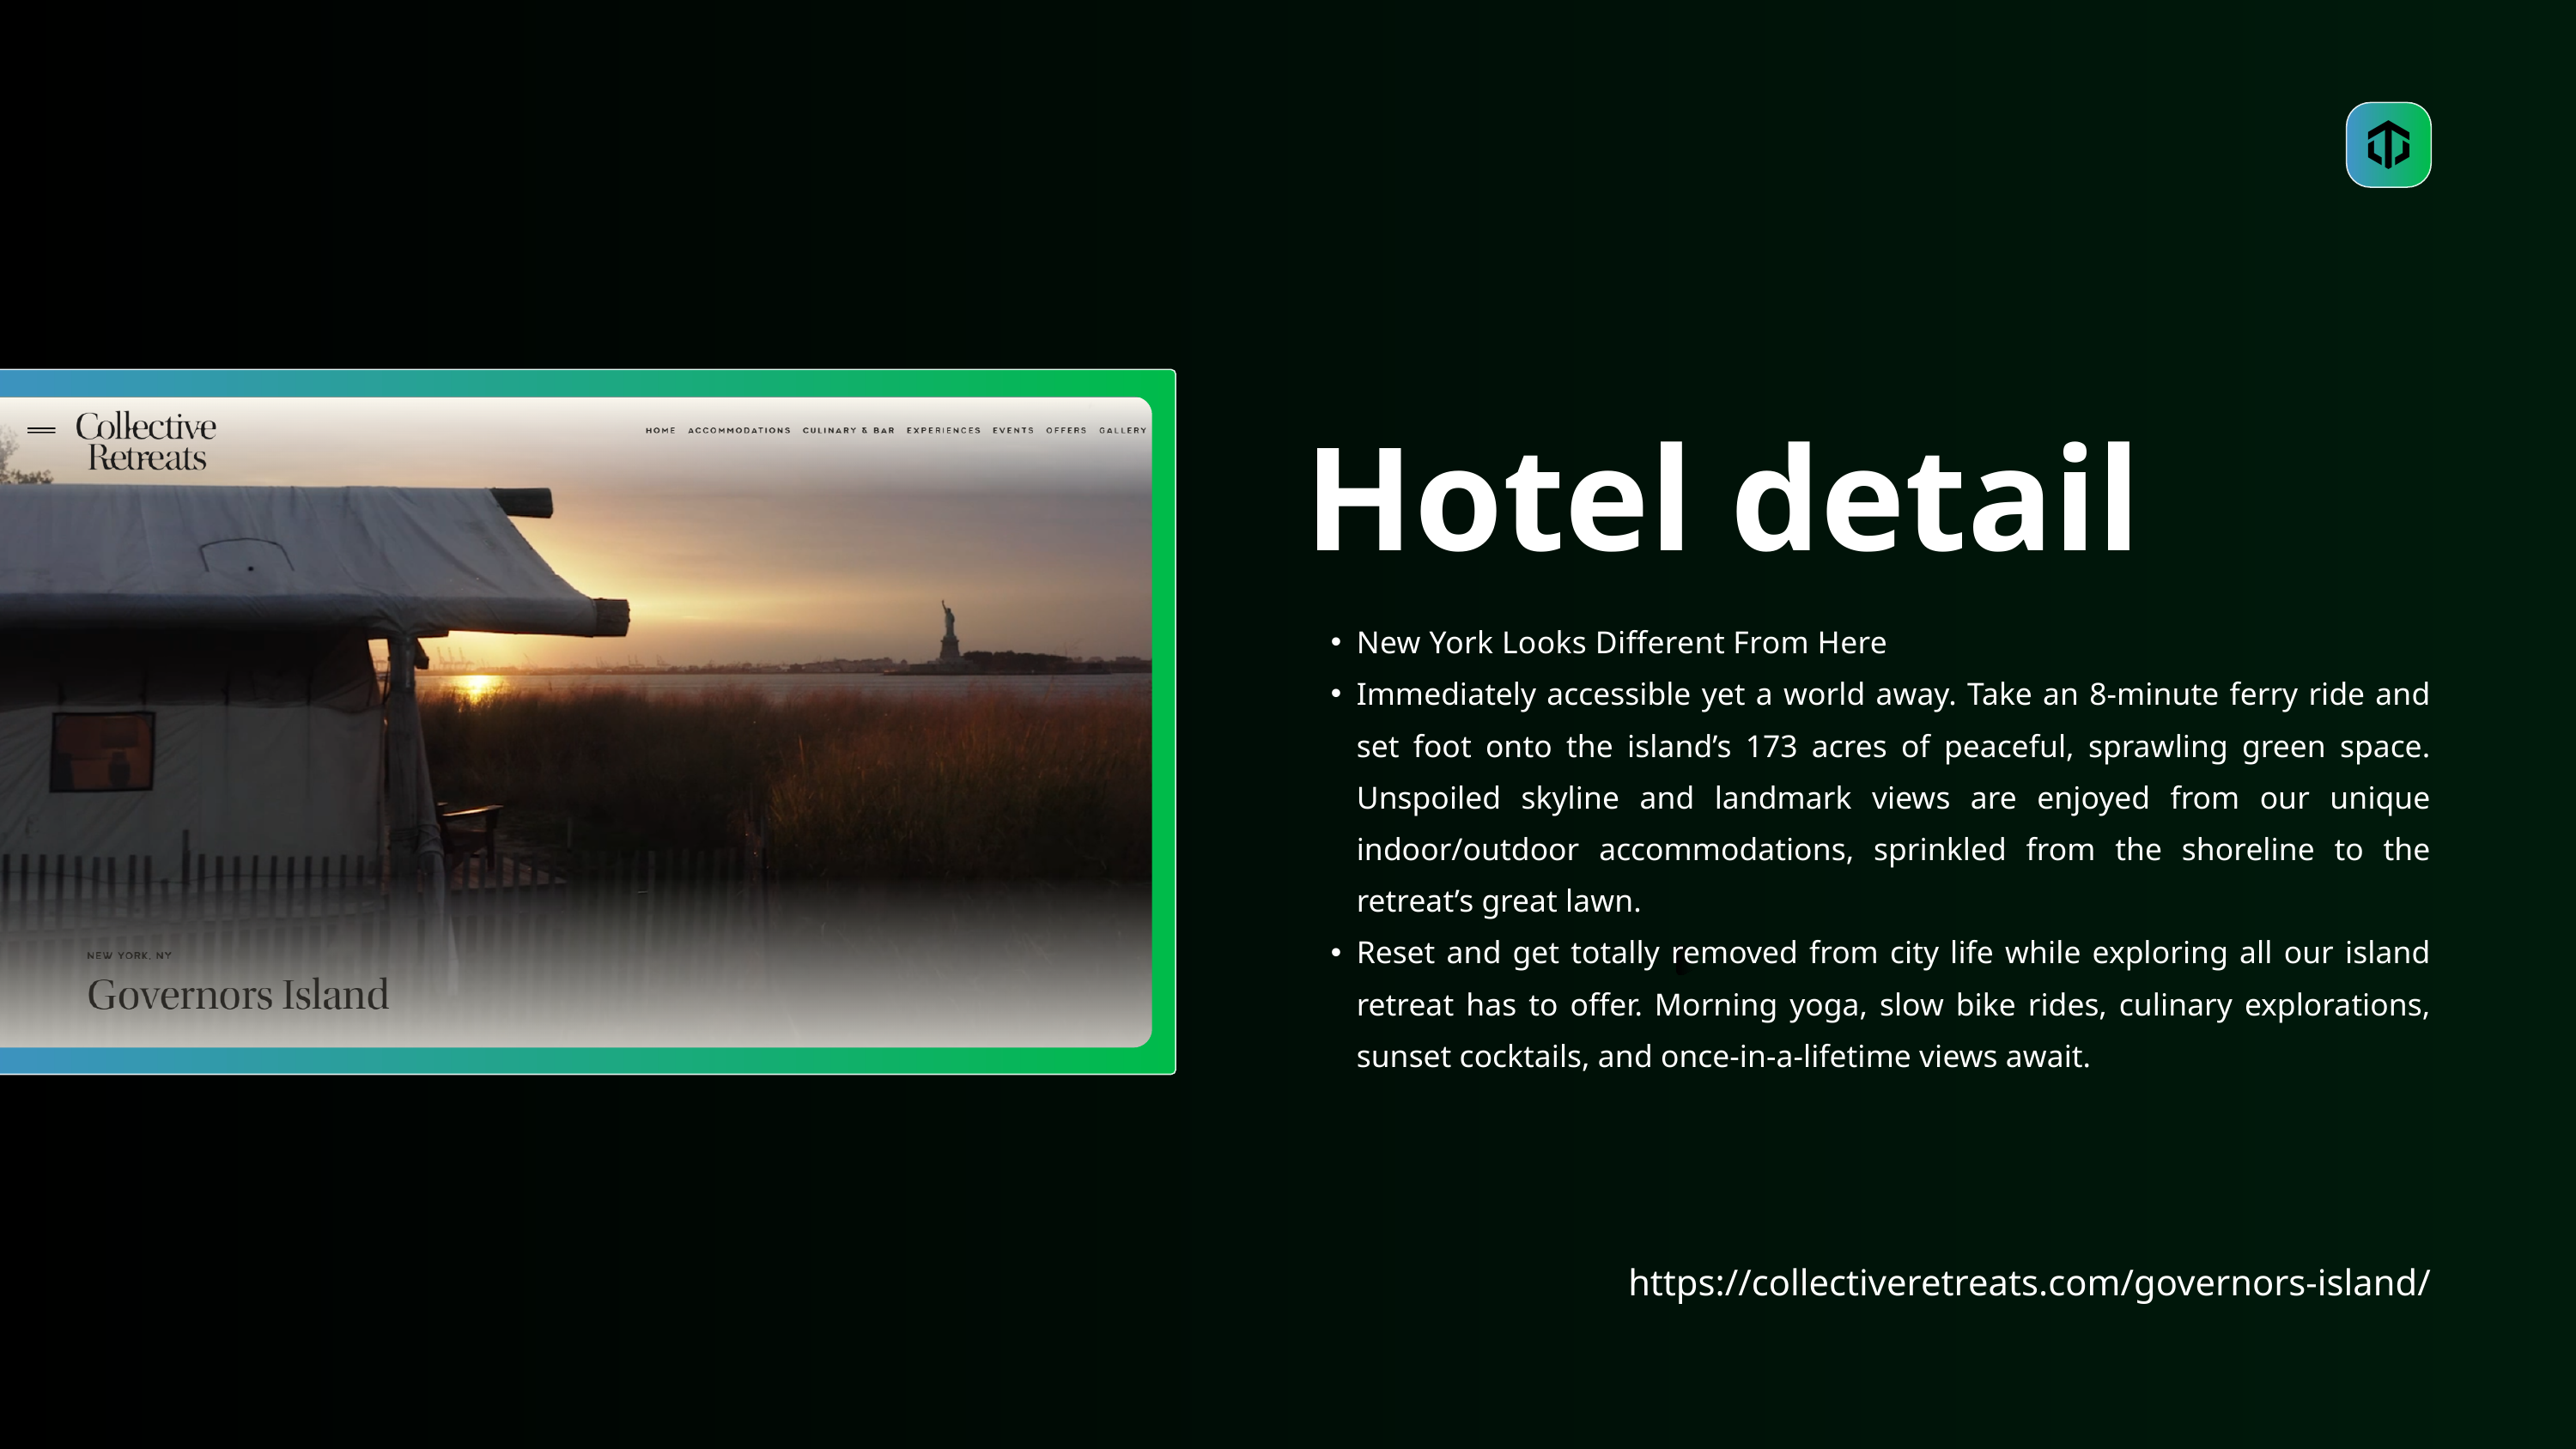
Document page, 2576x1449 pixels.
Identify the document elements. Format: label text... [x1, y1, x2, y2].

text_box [0, 396, 1152, 1048]
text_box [2346, 102, 2432, 188]
text_box https://collectiveretreats.com/governors-island/ [1213, 1252, 2432, 1304]
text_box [1673, 943, 1711, 977]
text_box New York Looks Different From Here Immediately accessible yet a world away. Take an 8-minute ferry ride and set foot onto the island’s 173 acres of peaceful, sprawling green space. Unspoiled skyline and landmark views are enjoyed from our unique indoor/outdoor accommodations, sprinkled from the shoreline to the retreat’s great lawn. Reset and get totally removed from city life while exploring all our island retreat has to offer. Morning yoga, slow bike rides, culinary explorations, sunset cocktails, and once-in-a-lifetime views await. [1304, 608, 2432, 1125]
text_box Hotel detail [1304, 430, 2208, 580]
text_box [0, 369, 1176, 1075]
